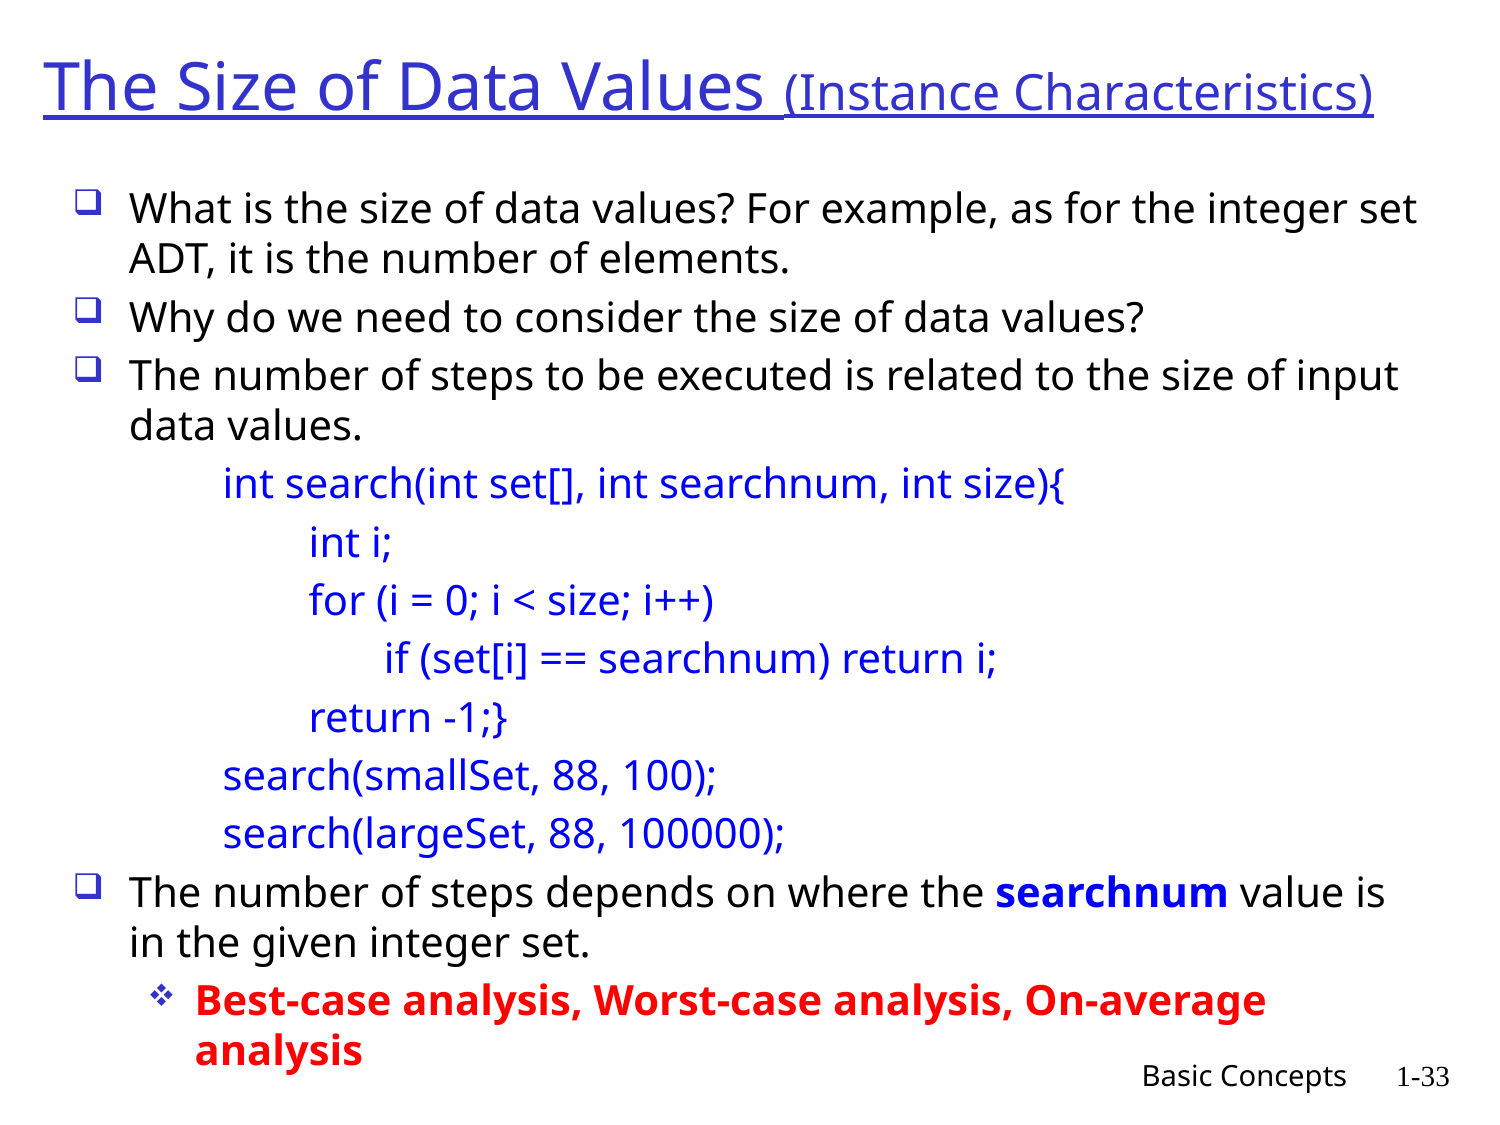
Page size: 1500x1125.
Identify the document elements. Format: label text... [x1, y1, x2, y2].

slide_number 1-33 [1362, 1049, 1466, 1125]
title The Size of Data Values (Instance Characteristics) [28, 42, 1500, 124]
list What is the size of data values? For example, as for the integer set ADT, it is the number of elements. Why do we need to consider the size of data values? The number of steps to be executed is related to the size of input data values. int search(int set[], int searchnum, int size){ int i; for (i = 0; i < size; i++) if (set[i] == searchnum) return i; return -1;} search(smallSet, 88, 100); search(largeSet, 88, 100000); The number of steps depends on where the searchnum value is in the given integer set. Best-case analysis, Worst-case analysis, On-average analysis [57, 174, 1443, 1014]
footer Basic Concepts [887, 1049, 1362, 1125]
